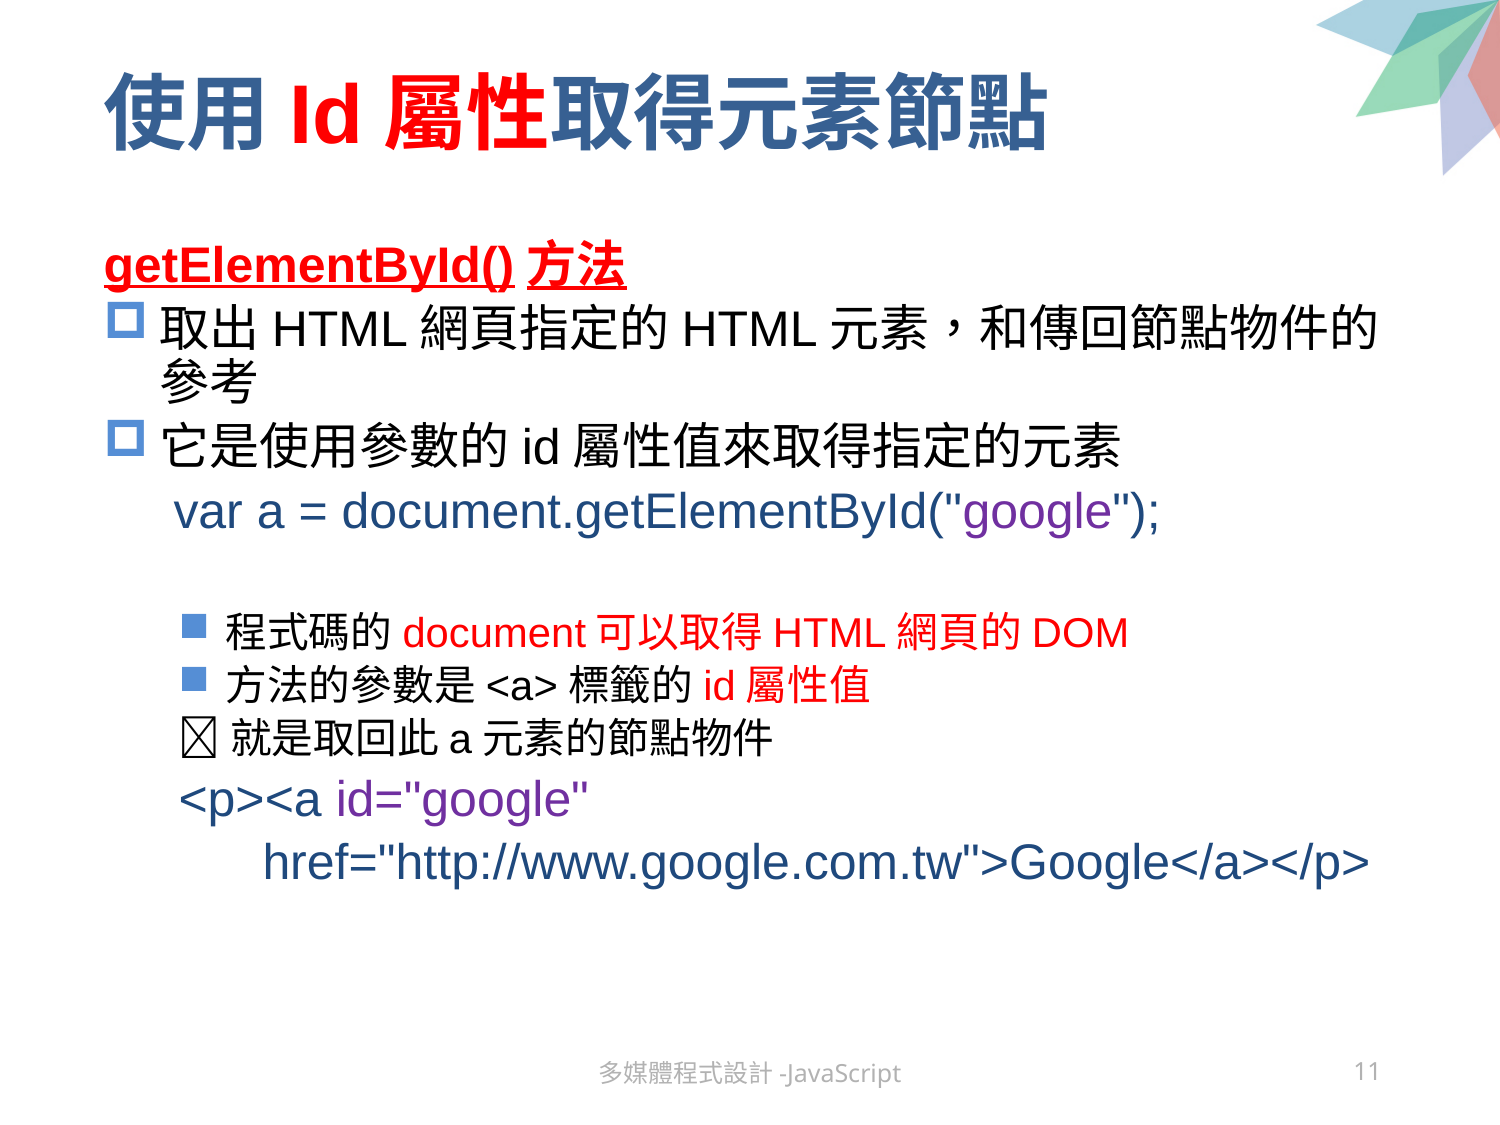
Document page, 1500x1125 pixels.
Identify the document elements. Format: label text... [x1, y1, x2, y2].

footer 多媒體程式設計-JavaScript [496, 1042, 1004, 1103]
title 使用Id屬性取得元素節點 [88, 7, 1397, 213]
list getElementById()方法 取出HTML網頁指定的HTML元素，和傳回節點物件的參考 它是使用參數的id屬性值來取得指定的元素 var a = document.getElementById("google"); 程式碼的document可以取得HTML網頁的DOM 方法的參數是<a>標籤的id屬性值 就是取回此a元素的節點物件 <p><a id="google" href="http://www.google.com.tw">Google</a></p> [88, 231, 1397, 1024]
slide_number 11 [1059, 1042, 1397, 1103]
picture [0, 0, 1500, 1125]
